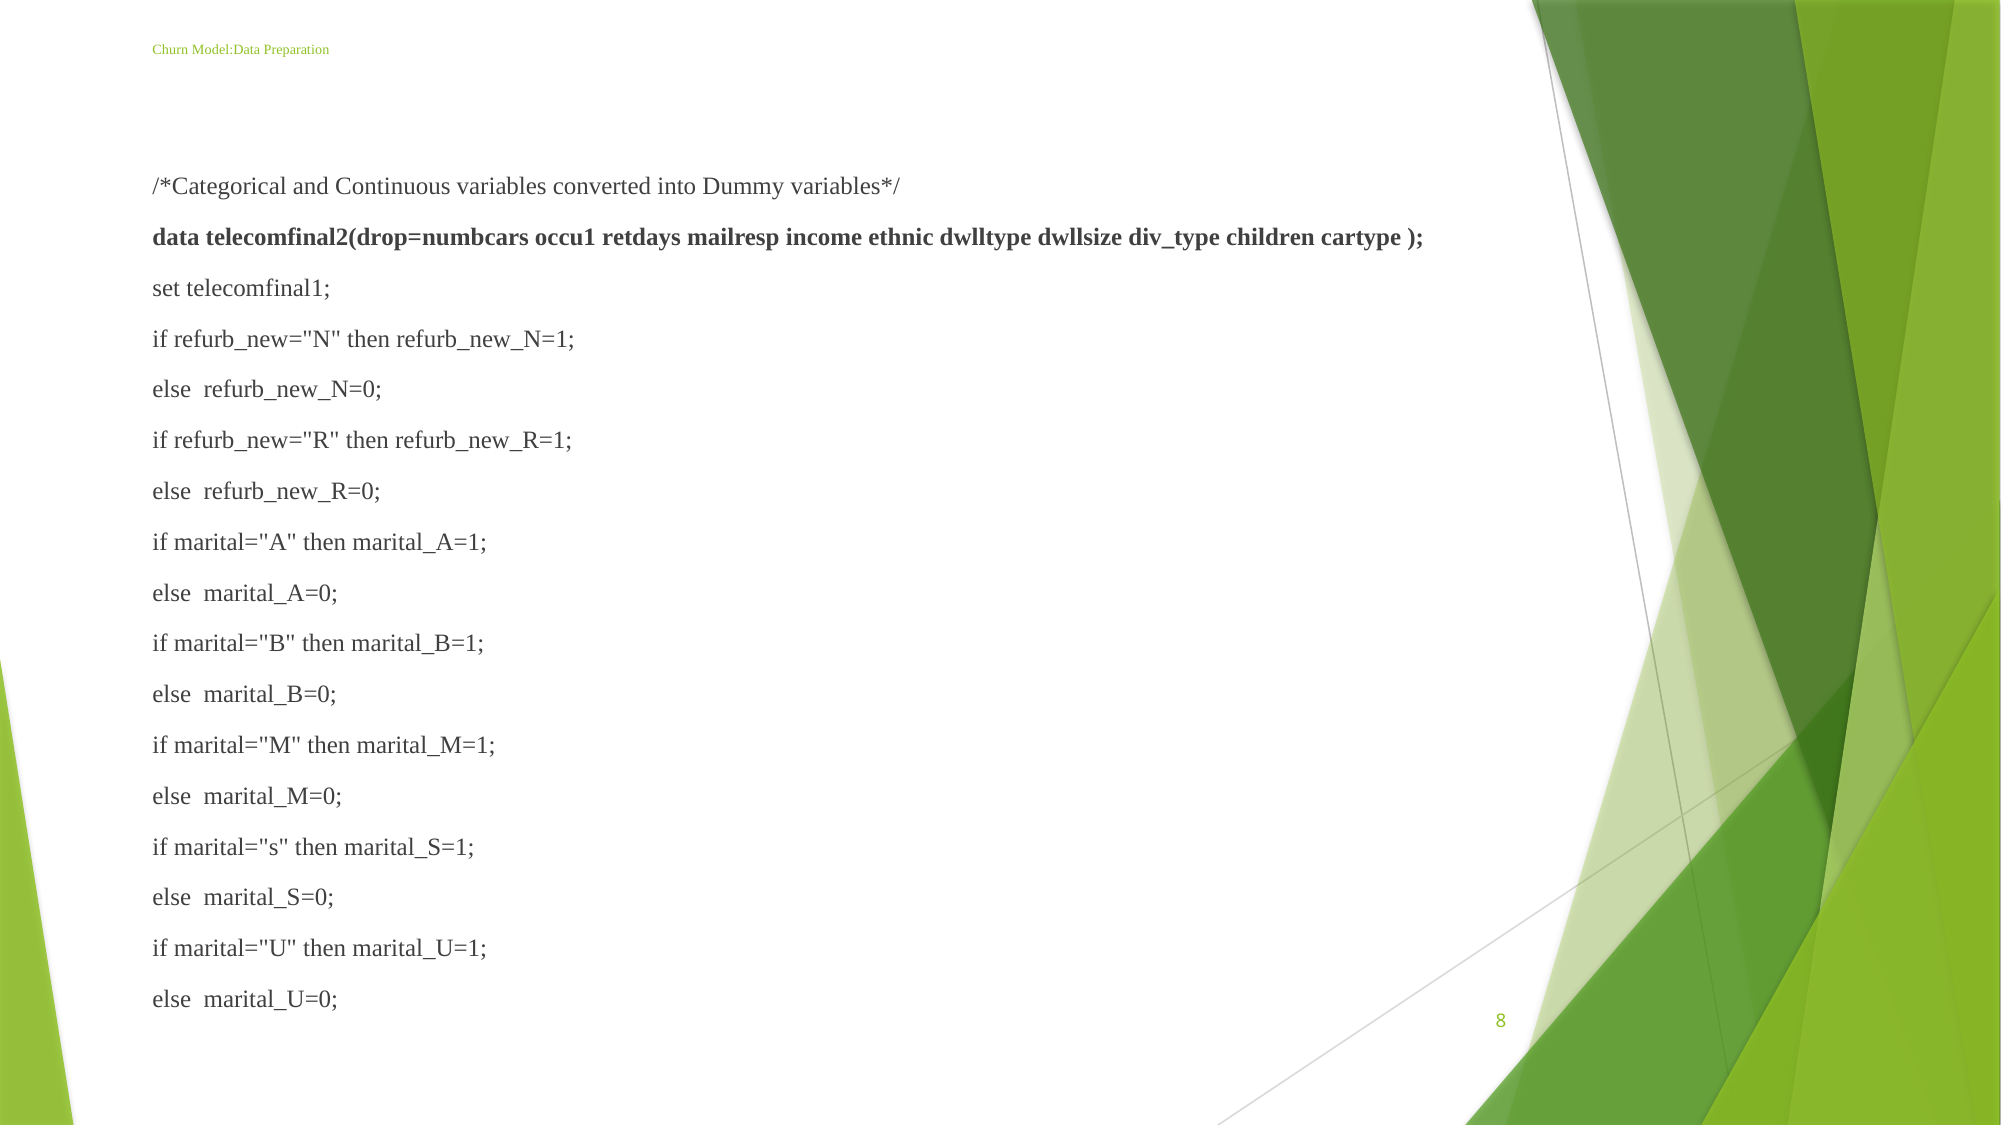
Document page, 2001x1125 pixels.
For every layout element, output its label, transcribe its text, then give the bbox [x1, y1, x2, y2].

list /*Categorical and Continuous variables converted into Dummy variables*/ data telecomfinal2(drop=numbcars occu1 retdays mailresp income ethnic dwlltype dwllsize div_type children cartype ); set telecomfinal1; if refurb_new="N" then refurb_new_N=1; else refurb_new_N=0; if refurb_new="R" then refurb_new_R=1; else refurb_new_R=0; if marital="A" then marital_A=1; else marital_A=0; if marital="B" then marital_B=1; else marital_B=0; if marital="M" then marital_M=1; else marital_M=0; if marital="s" then marital_S=1; else marital_S=0; if marital="U" then marital_U=1; else marital_U=0; [137, 162, 1863, 1120]
title Churn Model:Data Preparation [137, 32, 1863, 66]
slide_number 8 [1409, 991, 1522, 1051]
